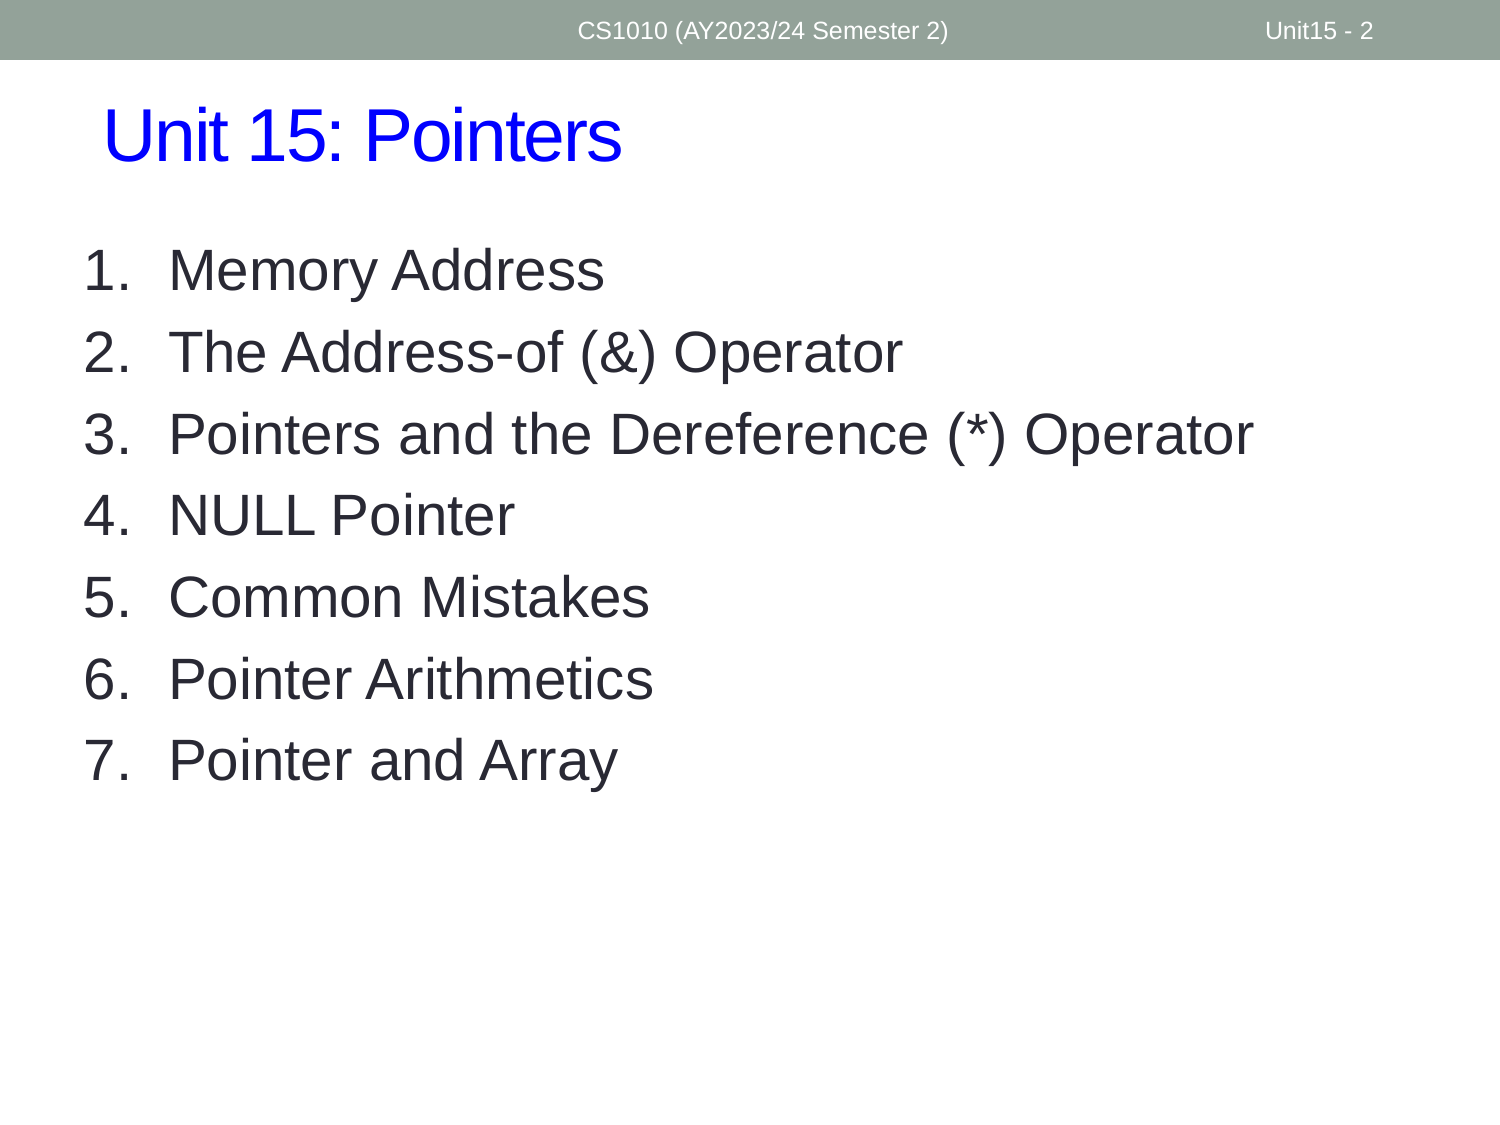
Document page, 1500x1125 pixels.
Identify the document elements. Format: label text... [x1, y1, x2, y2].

footer CS1010 (AY2023/24 Semester 2) [562, 3, 1238, 57]
title Unit 15: Pointers [87, 62, 1463, 200]
slide_number Unit15 - 2 [1250, 3, 1425, 57]
list Memory Address The Address-of (&) Operator Pointers and the Dereference (*) Operator NULL Pointer Common Mistakes Pointer Arithmetics Pointer and Array [68, 224, 1450, 963]
